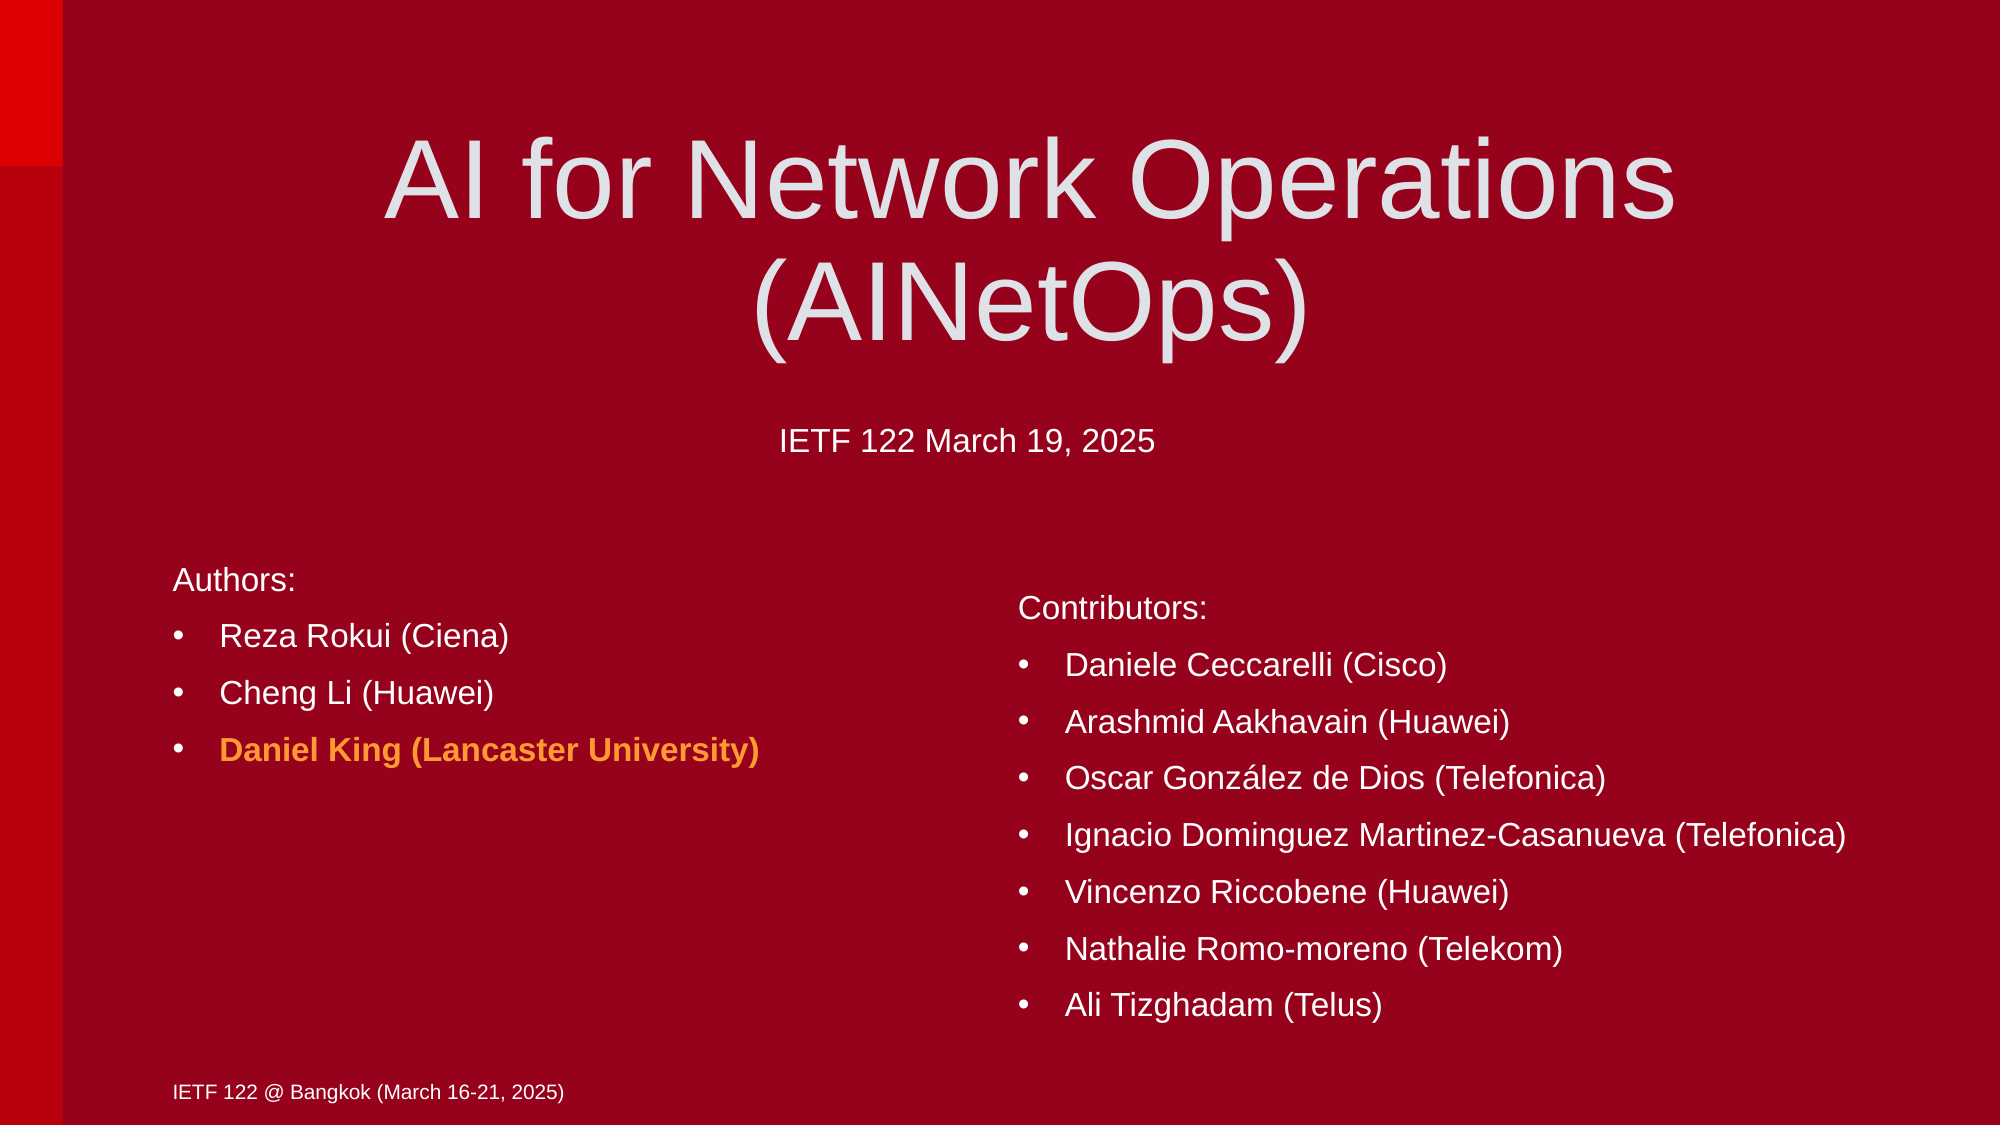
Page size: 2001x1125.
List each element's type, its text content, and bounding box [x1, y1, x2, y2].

list Authors: Reza Rokui (Ciena) Cheng Li (Huawei) Daniel King (Lancaster University) [172, 554, 918, 1001]
text_box IETF 122 March 19, 2025 [625, 416, 1310, 500]
text_box Contributors: Daniele Ceccarelli (Cisco) Arashmid Aakhavain (Huawei) Oscar González de Dios (Telefonica) Ignacio Dominguez Martinez-Casanueva (Telefonica) Vincenzo Riccobene (Huawei) Nathalie Romo-moreno (Telekom) Ali Tizghadam (Telus) [1017, 583, 1925, 1053]
title AI for Network Operations (AINetOps) [172, 72, 1891, 372]
